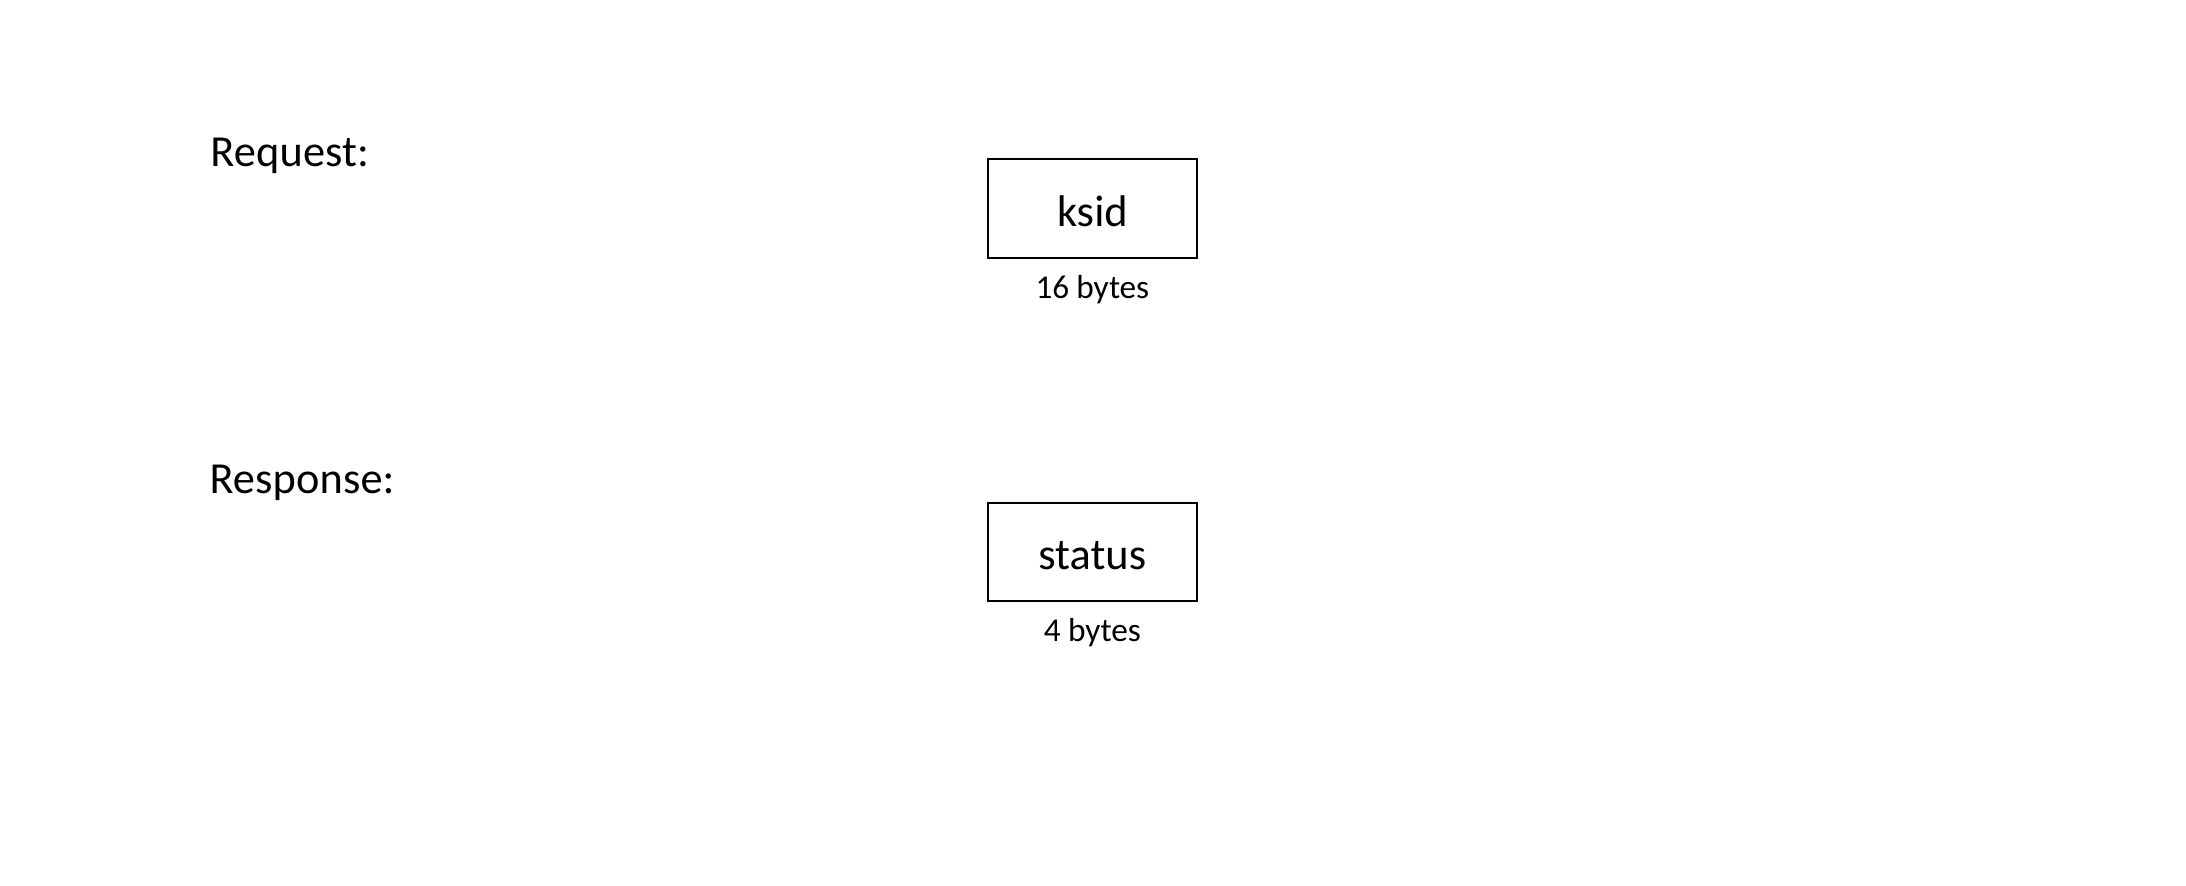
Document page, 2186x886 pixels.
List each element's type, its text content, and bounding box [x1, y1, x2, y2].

text_box 16 bytes [987, 257, 1198, 313]
text_box Response: [194, 442, 475, 511]
text_box Request: [195, 115, 476, 184]
text_box 4 bytes [987, 601, 1198, 656]
text_box ksid [987, 158, 1198, 257]
text_box status [987, 502, 1198, 601]
